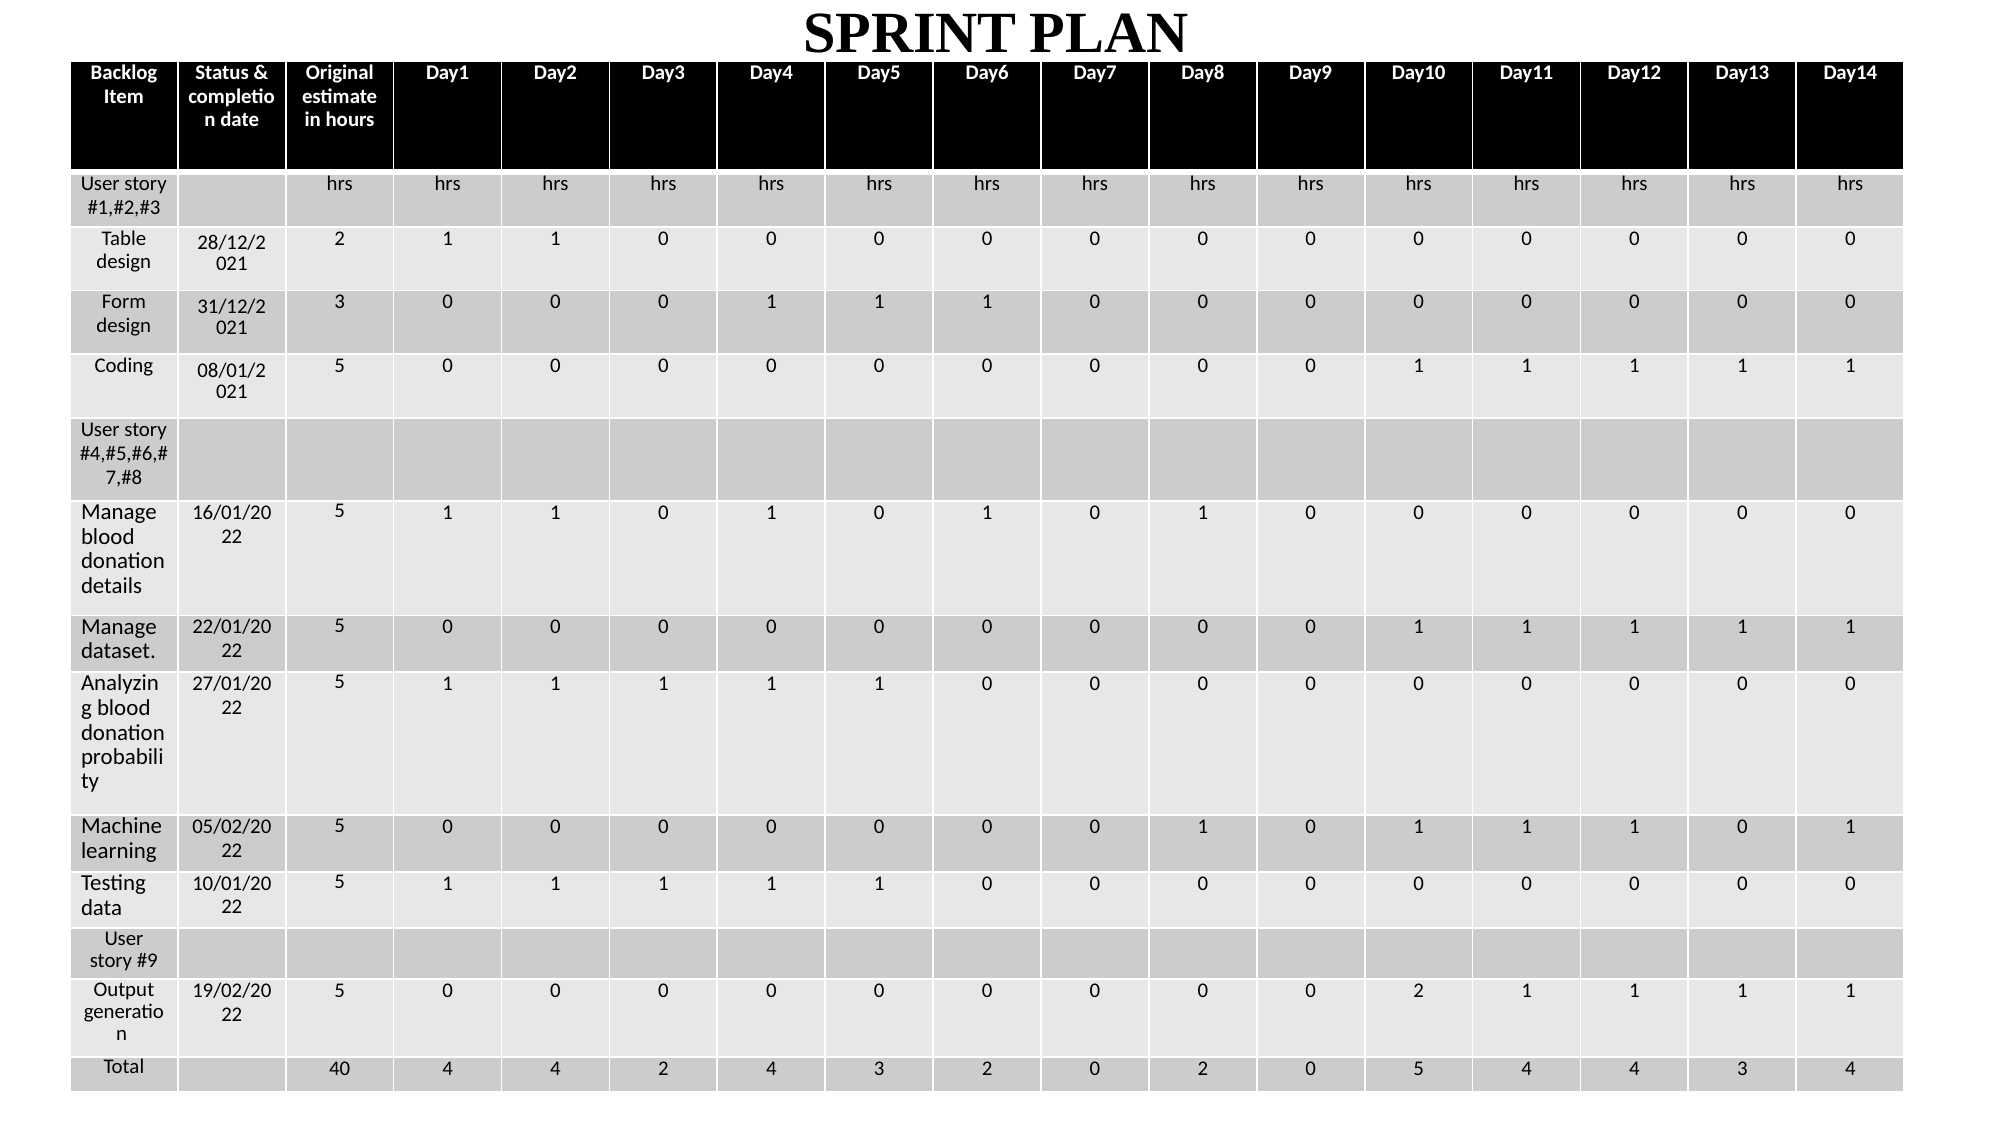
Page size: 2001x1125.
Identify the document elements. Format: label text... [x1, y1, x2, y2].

table_cell 4 [718, 1058, 824, 1091]
table_cell 0 [1581, 673, 1687, 814]
table_cell 0 [1797, 502, 1903, 615]
table_header Day13 [1689, 62, 1795, 169]
table_cell 0 [718, 355, 824, 417]
table_cell hrs [718, 175, 824, 226]
table_cell [179, 175, 285, 226]
table_cell 0 [1581, 502, 1687, 615]
table_header Day7 [1042, 62, 1148, 169]
table_cell User story #9 [71, 929, 177, 978]
table_cell 0 [1581, 291, 1687, 353]
table_cell 0 [502, 291, 609, 353]
table_cell 4 [1473, 1058, 1580, 1091]
table_cell 1 [1797, 980, 1903, 1056]
table_cell 0 [1473, 228, 1580, 290]
table_cell 1 [1689, 980, 1795, 1056]
table_cell [1689, 929, 1795, 978]
table_cell 0 [826, 355, 932, 417]
table_cell 05/02/2022 [179, 816, 285, 871]
table_cell 0 [1042, 673, 1148, 814]
table_cell 10/01/2022 [179, 873, 285, 927]
table_cell [1473, 929, 1580, 978]
table_cell [610, 929, 716, 978]
table_cell 0 [1042, 816, 1148, 871]
table_cell 1 [1581, 816, 1687, 871]
table_cell 0 [1473, 673, 1580, 814]
table_cell 2 [934, 1058, 1040, 1091]
table_header Day14 [1797, 62, 1903, 169]
table_cell [826, 929, 932, 978]
table_cell [1150, 419, 1256, 500]
table_cell Total [71, 1058, 177, 1091]
table_cell 1 [826, 291, 932, 353]
table_cell Testing data [71, 873, 177, 927]
table_header Day10 [1366, 62, 1472, 169]
table_cell 0 [610, 228, 716, 290]
table_cell 0 [1689, 673, 1795, 814]
table_cell 0 [1366, 873, 1472, 927]
table_header Status & completion date [179, 62, 285, 169]
table_cell 1 [934, 502, 1040, 615]
table_cell [934, 929, 1040, 978]
table_cell hrs [1689, 175, 1795, 226]
table_cell 19/02/2022 [179, 980, 285, 1056]
table_cell Machine learning [71, 816, 177, 871]
table_cell 0 [1042, 355, 1148, 417]
table_cell 0 [1042, 980, 1148, 1056]
table_cell 1 [1689, 355, 1795, 417]
table_cell 0 [934, 673, 1040, 814]
table_cell 5 [287, 873, 393, 927]
table_cell 1 [1366, 616, 1472, 671]
table_cell 1 [826, 873, 932, 927]
table_cell 0 [1473, 291, 1580, 353]
table_cell 0 [1042, 502, 1148, 615]
table_cell 0 [826, 228, 932, 290]
table_cell 0 [394, 980, 501, 1056]
table_cell 2 [1150, 1058, 1256, 1091]
table_cell 4 [1797, 1058, 1903, 1091]
table_cell Manage blood donation details [71, 502, 177, 615]
table_cell 0 [1258, 873, 1364, 927]
table_cell 5 [287, 502, 393, 615]
table_cell 5 [287, 816, 393, 871]
table_cell 0 [1150, 228, 1256, 290]
table_cell 0 [1042, 616, 1148, 671]
table_cell [718, 419, 824, 500]
table_cell [502, 419, 609, 500]
table_cell 1 [1150, 502, 1256, 615]
table_cell 1 [718, 673, 824, 814]
table_cell [394, 929, 501, 978]
table_cell [1581, 419, 1687, 500]
table_cell 0 [1150, 291, 1256, 353]
table_cell 3 [1689, 1058, 1795, 1091]
table_header Day6 [934, 62, 1040, 169]
table_cell 0 [1258, 980, 1364, 1056]
table_cell 0 [1150, 980, 1256, 1056]
table_header Day11 [1473, 62, 1580, 169]
table_cell 0 [1258, 1058, 1364, 1091]
table_cell 0 [1258, 616, 1364, 671]
table_cell 0 [1258, 673, 1364, 814]
table_cell hrs [1473, 175, 1580, 226]
table_cell 4 [394, 1058, 501, 1091]
table_cell 0 [394, 291, 501, 353]
table_cell 0 [394, 355, 501, 417]
table_cell [1366, 419, 1472, 500]
table_cell 1 [1689, 616, 1795, 671]
table_cell 2 [610, 1058, 716, 1091]
table_cell 0 [610, 291, 716, 353]
table_cell 1 [1473, 980, 1580, 1056]
table_header Day4 [718, 62, 824, 169]
table_cell 1 [826, 673, 932, 814]
table_cell 1 [394, 502, 501, 615]
table_cell 0 [1689, 816, 1795, 871]
table_cell 1 [610, 873, 716, 927]
table_cell 0 [718, 980, 824, 1056]
table_cell Table design [71, 228, 177, 290]
table_cell hrs [1797, 175, 1903, 226]
table_cell 1 [1473, 816, 1580, 871]
table_cell 2 [1366, 980, 1472, 1056]
table_cell 0 [1042, 873, 1148, 927]
table_cell 31/12/2021 [179, 291, 285, 353]
table_cell hrs [394, 175, 501, 226]
table_cell [1581, 929, 1687, 978]
table_cell 0 [1258, 355, 1364, 417]
table_cell [1473, 419, 1580, 500]
table_header Day8 [1150, 62, 1256, 169]
table_cell Coding [71, 355, 177, 417]
table_cell User story #4,#5,#6,#7,#8 [71, 419, 177, 500]
table_cell 0 [934, 816, 1040, 871]
table_cell [1042, 929, 1148, 978]
table_cell 5 [287, 980, 393, 1056]
table_cell hrs [1581, 175, 1687, 226]
table_cell 5 [287, 616, 393, 671]
table_cell 1 [1366, 355, 1472, 417]
table_cell 1 [1581, 616, 1687, 671]
table_cell hrs [826, 175, 932, 226]
table_cell Analyzing blood donation probability [71, 673, 177, 814]
table_cell 0 [502, 816, 609, 871]
table_cell 3 [287, 291, 393, 353]
table_cell Manage dataset. [71, 616, 177, 671]
table_cell 1 [502, 873, 609, 927]
table_cell [1258, 929, 1364, 978]
table_cell 0 [610, 980, 716, 1056]
table_cell 1 [394, 228, 501, 290]
table_cell [179, 419, 285, 500]
table_cell 0 [934, 980, 1040, 1056]
table_cell [179, 929, 285, 978]
table_cell 0 [934, 873, 1040, 927]
table_cell 0 [826, 502, 932, 615]
table_cell Output generation [71, 980, 177, 1056]
table_cell 0 [1797, 873, 1903, 927]
table_cell 0 [1581, 873, 1687, 927]
table_cell 0 [1150, 355, 1256, 417]
table_header Backlog Item [71, 62, 177, 169]
table_cell 0 [1797, 673, 1903, 814]
table_cell 0 [502, 616, 609, 671]
table_cell 0 [1042, 228, 1148, 290]
table_cell 28/12/2021 [179, 228, 285, 290]
table_cell 0 [1581, 228, 1687, 290]
table_cell 0 [1473, 502, 1580, 615]
table_cell 1 [1581, 980, 1687, 1056]
table_cell 0 [1689, 502, 1795, 615]
table_cell hrs [1258, 175, 1364, 226]
table_cell [610, 419, 716, 500]
table_cell 1 [1473, 355, 1580, 417]
table_cell [502, 929, 609, 978]
table_cell 0 [1689, 228, 1795, 290]
table_cell 1 [502, 673, 609, 814]
table_cell 0 [1042, 1058, 1148, 1091]
table_cell Form design [71, 291, 177, 353]
table_cell 08/01/2021 [179, 355, 285, 417]
table_cell 0 [1797, 228, 1903, 290]
table_cell hrs [1366, 175, 1472, 226]
table_cell 3 [826, 1058, 932, 1091]
table_cell 0 [718, 228, 824, 290]
table_cell [1689, 419, 1795, 500]
table_cell 40 [287, 1058, 393, 1091]
table_cell 0 [826, 616, 932, 671]
table_cell [1797, 929, 1903, 978]
table_cell 1 [610, 673, 716, 814]
table_cell 1 [1797, 616, 1903, 671]
table_cell 0 [610, 355, 716, 417]
table_cell 1 [1473, 616, 1580, 671]
table_cell 1 [1150, 816, 1256, 871]
table_cell hrs [287, 175, 393, 226]
table_cell 2 [287, 228, 393, 290]
table_cell [1042, 419, 1148, 500]
table_cell 1 [718, 502, 824, 615]
table_cell [287, 419, 393, 500]
table_cell [394, 419, 501, 500]
table_cell 0 [1689, 291, 1795, 353]
table_cell 0 [502, 355, 609, 417]
table_cell 22/01/2022 [179, 616, 285, 671]
table_cell 0 [1042, 291, 1148, 353]
table_cell 0 [826, 980, 932, 1056]
table_cell [179, 1058, 285, 1091]
table_cell 0 [1366, 228, 1472, 290]
table_cell 0 [1258, 291, 1364, 353]
table_cell 1 [1797, 355, 1903, 417]
table_cell 0 [826, 816, 932, 871]
table_cell [1366, 929, 1472, 978]
table_header Day5 [826, 62, 932, 169]
table_cell 0 [934, 355, 1040, 417]
table_header Day2 [502, 62, 609, 169]
table_cell 0 [718, 616, 824, 671]
table_cell hrs [1150, 175, 1256, 226]
table_cell 16/01/2022 [179, 502, 285, 615]
table_cell 4 [1581, 1058, 1687, 1091]
table_cell hrs [610, 175, 716, 226]
table_cell 1 [502, 228, 609, 290]
table_header Day3 [610, 62, 716, 169]
table_cell hrs [934, 175, 1040, 226]
table_cell [1150, 929, 1256, 978]
table_cell 0 [1366, 502, 1472, 615]
table_cell 5 [1366, 1058, 1472, 1091]
table_cell 1 [1797, 816, 1903, 871]
table_header Day12 [1581, 62, 1687, 169]
table_cell 0 [610, 816, 716, 871]
table_cell 0 [1258, 816, 1364, 871]
table_cell 1 [394, 673, 501, 814]
table_cell 5 [287, 355, 393, 417]
table_cell hrs [502, 175, 609, 226]
table_cell 27/01/2022 [179, 673, 285, 814]
table_cell 1 [934, 291, 1040, 353]
table_header Day9 [1258, 62, 1364, 169]
table_cell 0 [1797, 291, 1903, 353]
table_cell [1797, 419, 1903, 500]
table_cell 0 [1150, 616, 1256, 671]
table_header Day1 [394, 62, 501, 169]
table_cell [1258, 419, 1364, 500]
table_cell 0 [502, 980, 609, 1056]
table_cell hrs [1042, 175, 1148, 226]
table_cell 1 [1581, 355, 1687, 417]
table_cell 1 [718, 873, 824, 927]
table_cell 0 [1366, 673, 1472, 814]
table_cell 0 [1366, 291, 1472, 353]
table_cell 0 [394, 616, 501, 671]
table_cell 1 [718, 291, 824, 353]
table_cell 0 [1258, 228, 1364, 290]
table_cell 1 [394, 873, 501, 927]
table_cell User story #1,#2,#3 [71, 175, 177, 226]
table_cell 0 [394, 816, 501, 871]
table_cell [287, 929, 393, 978]
table_cell 0 [718, 816, 824, 871]
table_cell 5 [287, 673, 393, 814]
title SPRINT PLAN [133, 0, 1859, 60]
table_cell 0 [934, 616, 1040, 671]
table_header Original estimate in hours [287, 62, 393, 169]
table_cell 1 [502, 502, 609, 615]
table_cell 0 [1473, 873, 1580, 927]
table_cell 0 [934, 228, 1040, 290]
table_cell 0 [610, 616, 716, 671]
table_cell 0 [1258, 502, 1364, 615]
table_cell 4 [502, 1058, 609, 1091]
table_cell 0 [1150, 673, 1256, 814]
table_cell 0 [610, 502, 716, 615]
table_cell [934, 419, 1040, 500]
table_cell [826, 419, 932, 500]
table_cell 0 [1150, 873, 1256, 927]
table_cell [718, 929, 824, 978]
table_cell 1 [1366, 816, 1472, 871]
table_cell 0 [1689, 873, 1795, 927]
